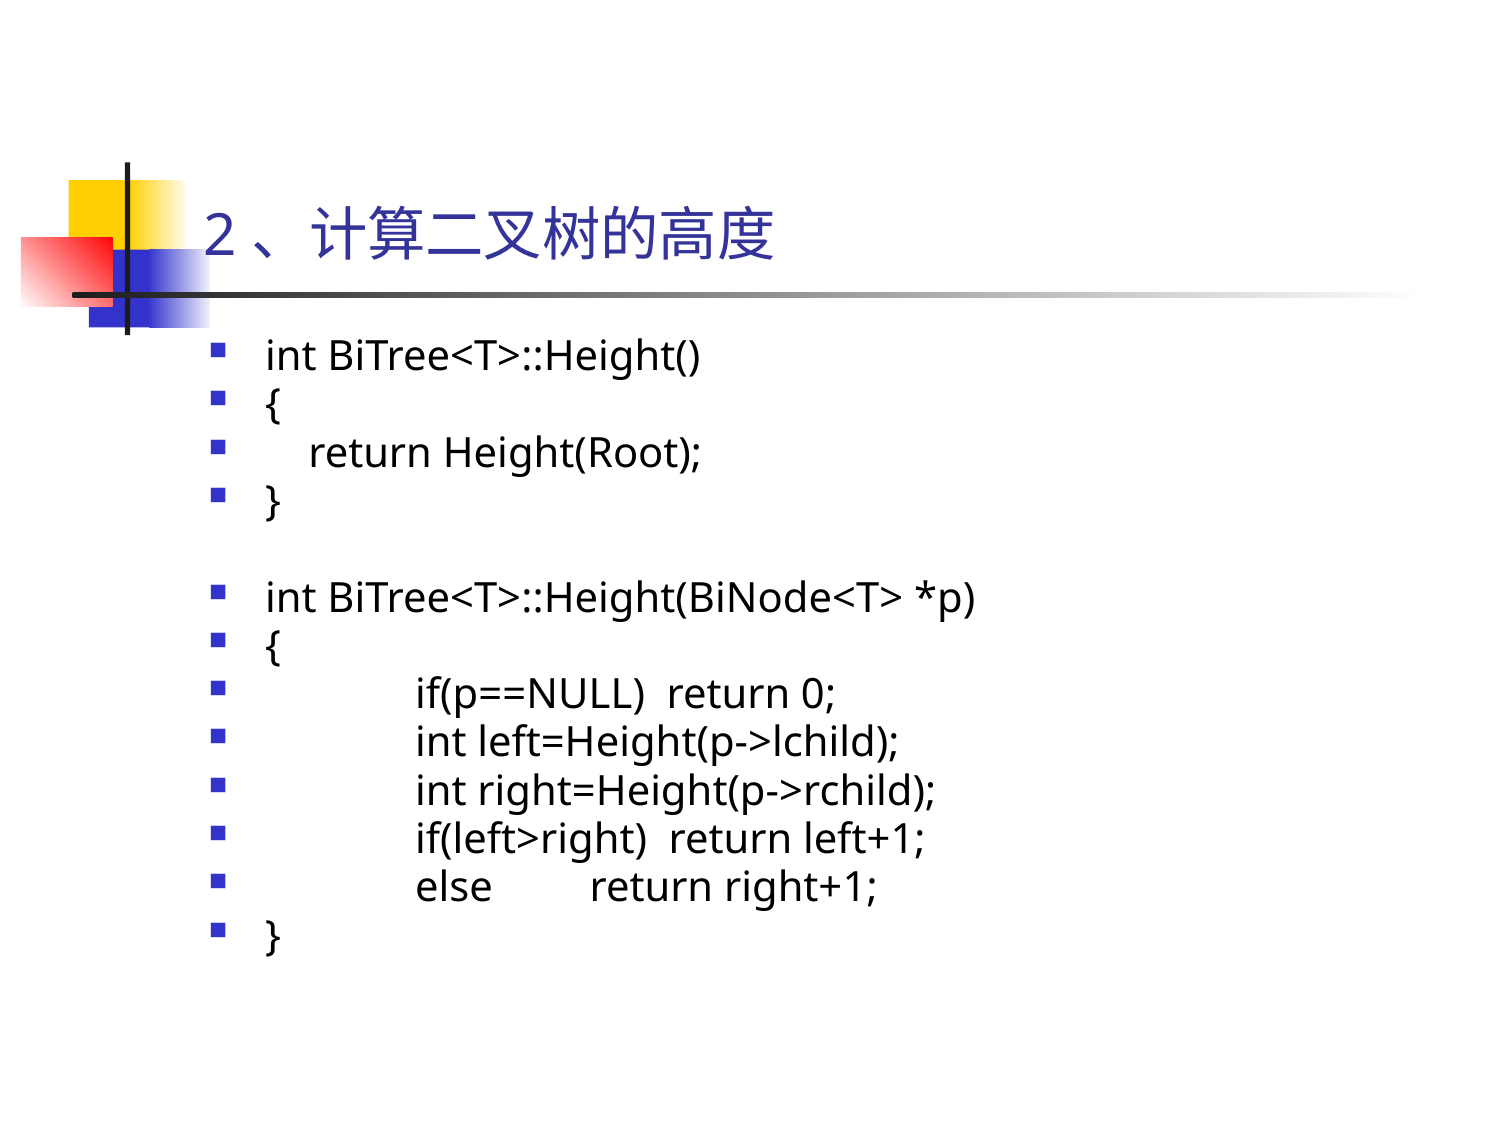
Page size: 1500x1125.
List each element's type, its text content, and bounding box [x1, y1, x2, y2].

title 2、计算二叉树的高度 [188, 35, 1468, 275]
list int BiTree<T>::Height() { return Height(Root); } int BiTree<T>::Height(BiNode<T> *p) { if(p==NULL) return 0; int left=Height(p->lchild); int right=Height(p->rchild); if(left>right) return left+1; else return right+1; } [193, 331, 1469, 1006]
